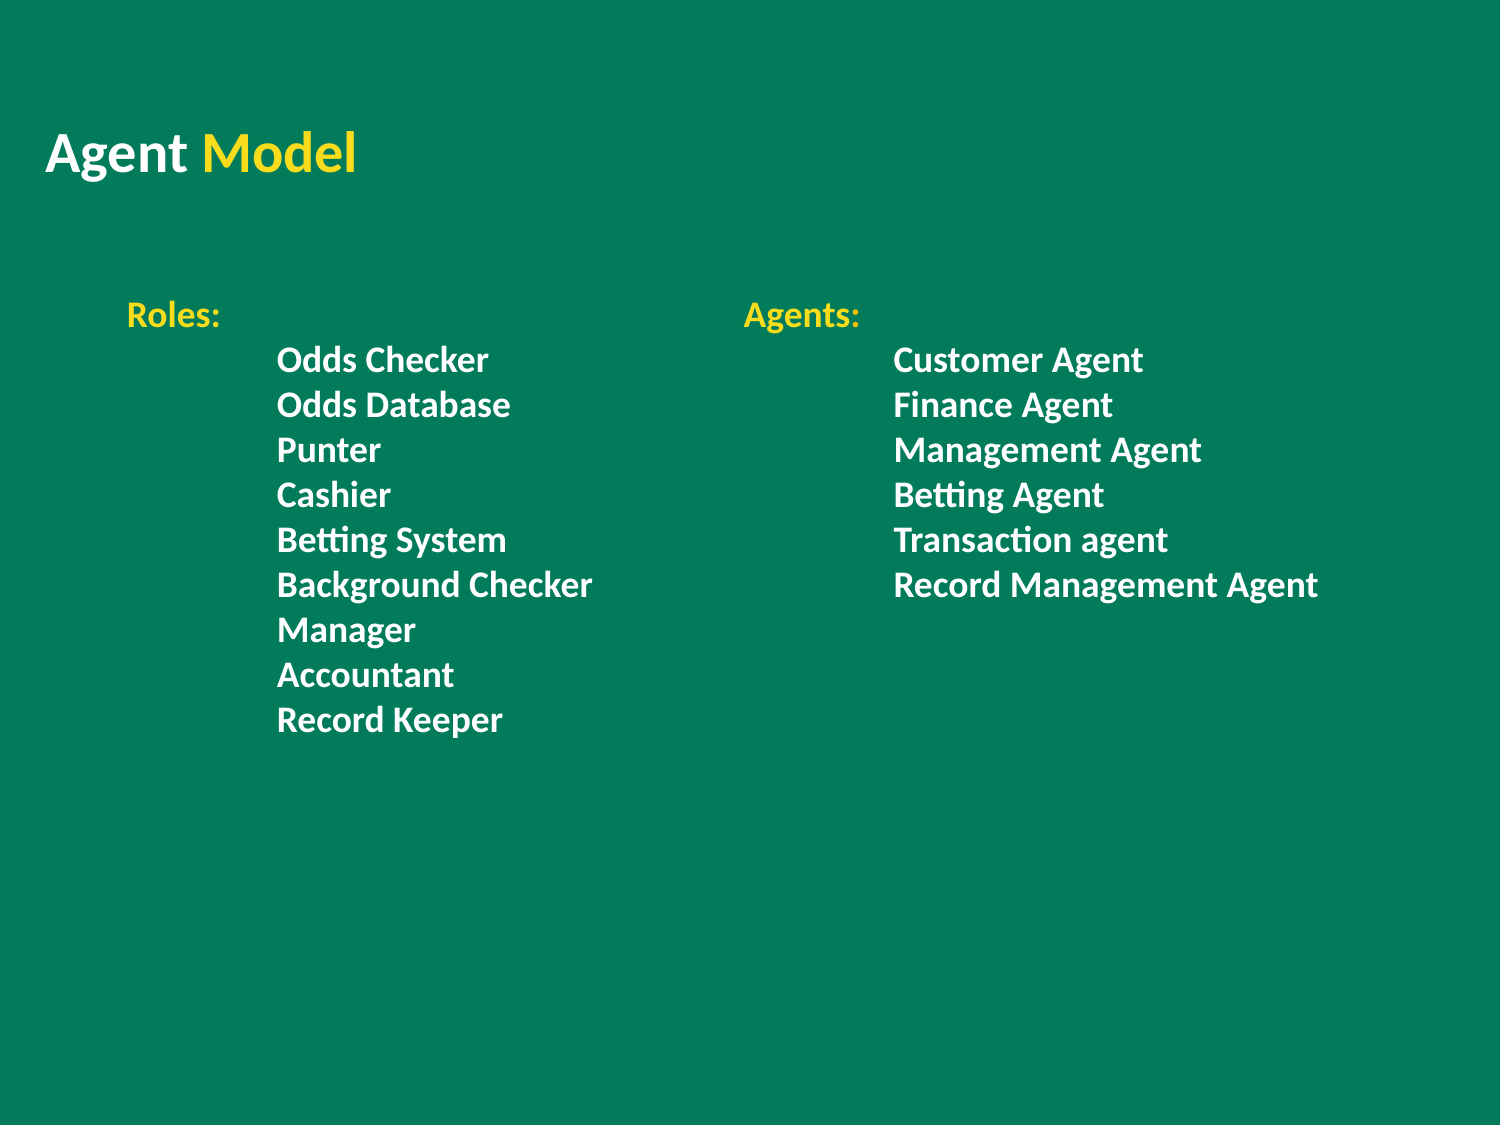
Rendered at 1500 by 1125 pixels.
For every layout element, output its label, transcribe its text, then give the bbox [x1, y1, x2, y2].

text_box Agent Model [30, 106, 576, 192]
text_box Roles: Odds Checker Odds Database Punter Cashier Betting System Background Checker Manager Accountant Record Keeper [112, 282, 608, 748]
text_box Agents: Customer Agent Finance Agent Management Agent Betting Agent Transaction agent Record Management Agent [728, 282, 1334, 613]
